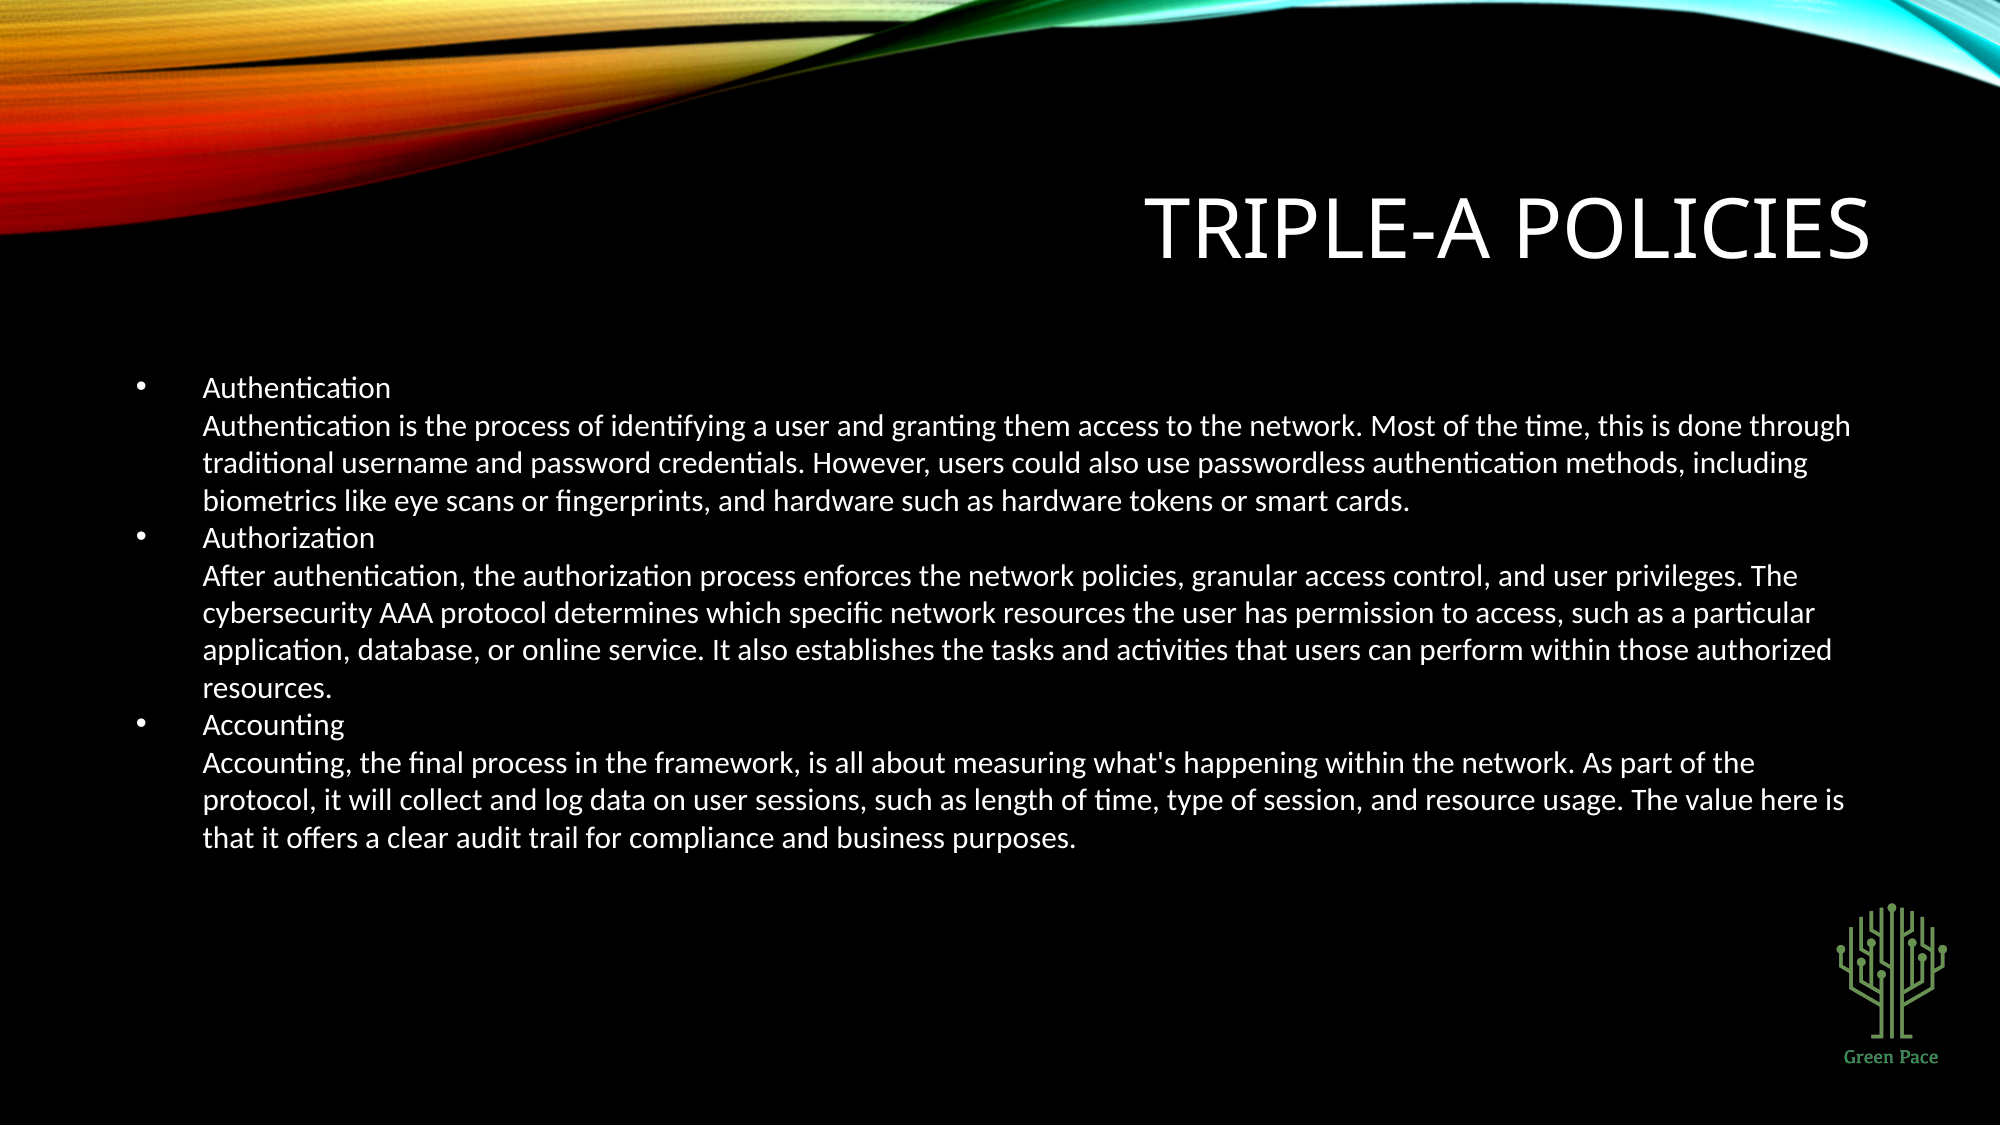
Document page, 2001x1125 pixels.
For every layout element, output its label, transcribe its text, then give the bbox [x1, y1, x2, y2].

picture [1817, 892, 1964, 1082]
title TRIPLE-A POLICIES [474, 125, 1888, 338]
list Authentication Authentication is the process of identifying a user and granting them access to the network. Most of the time, this is done through traditional username and password credentials. However, users could also use passwordless authentication methods, including biometrics like eye scans or fingerprints, and hardware such as hardware tokens or smart cards. Authorization After authentication, the authorization process enforces the network policies, granular access control, and user privileges. The cybersecurity AAA protocol determines which specific network resources the user has permission to access, such as a particular application, database, or online service. It also establishes the tasks and activities that users can perform within those authorized resources. Accounting Accounting, the final process in the framework, is all about measuring what's happening within the network. As part of the protocol, it will collect and log data on user sessions, such as length of time, type of session, and resource usage. The value here is that it offers a clear audit trail for compliance and business purposes. [112, 360, 1888, 1021]
picture [0, 0, 2000, 237]
